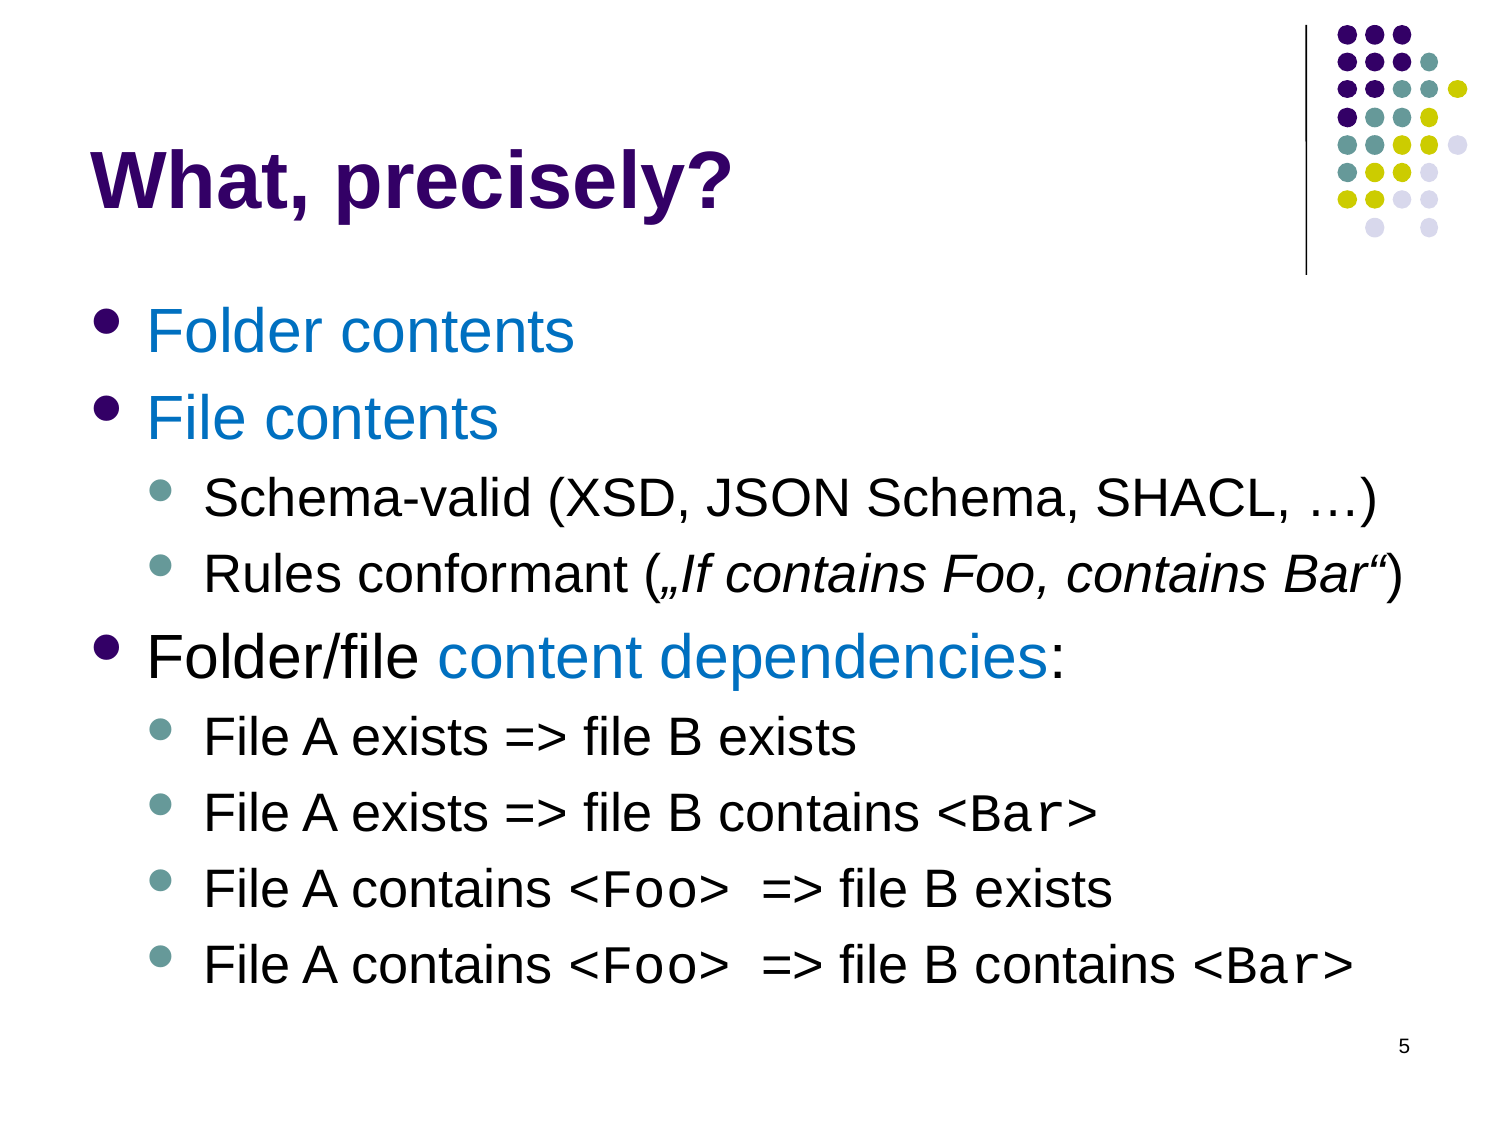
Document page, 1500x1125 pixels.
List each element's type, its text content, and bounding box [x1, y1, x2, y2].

list Folder contents File contents Schema-valid (XSD, JSON Schema, SHACL, …) Rules conformant („If contains Foo, contains Bar“) Folder/file content dependencies: File A exists => file B exists File A exists => file B contains <Bar> File A contains <Foo> => file B exists File A contains <Foo> => file B contains <Bar> [75, 282, 1425, 1006]
slide_number 5 [1074, 1025, 1425, 1100]
title What, precisely? [75, 20, 1313, 233]
